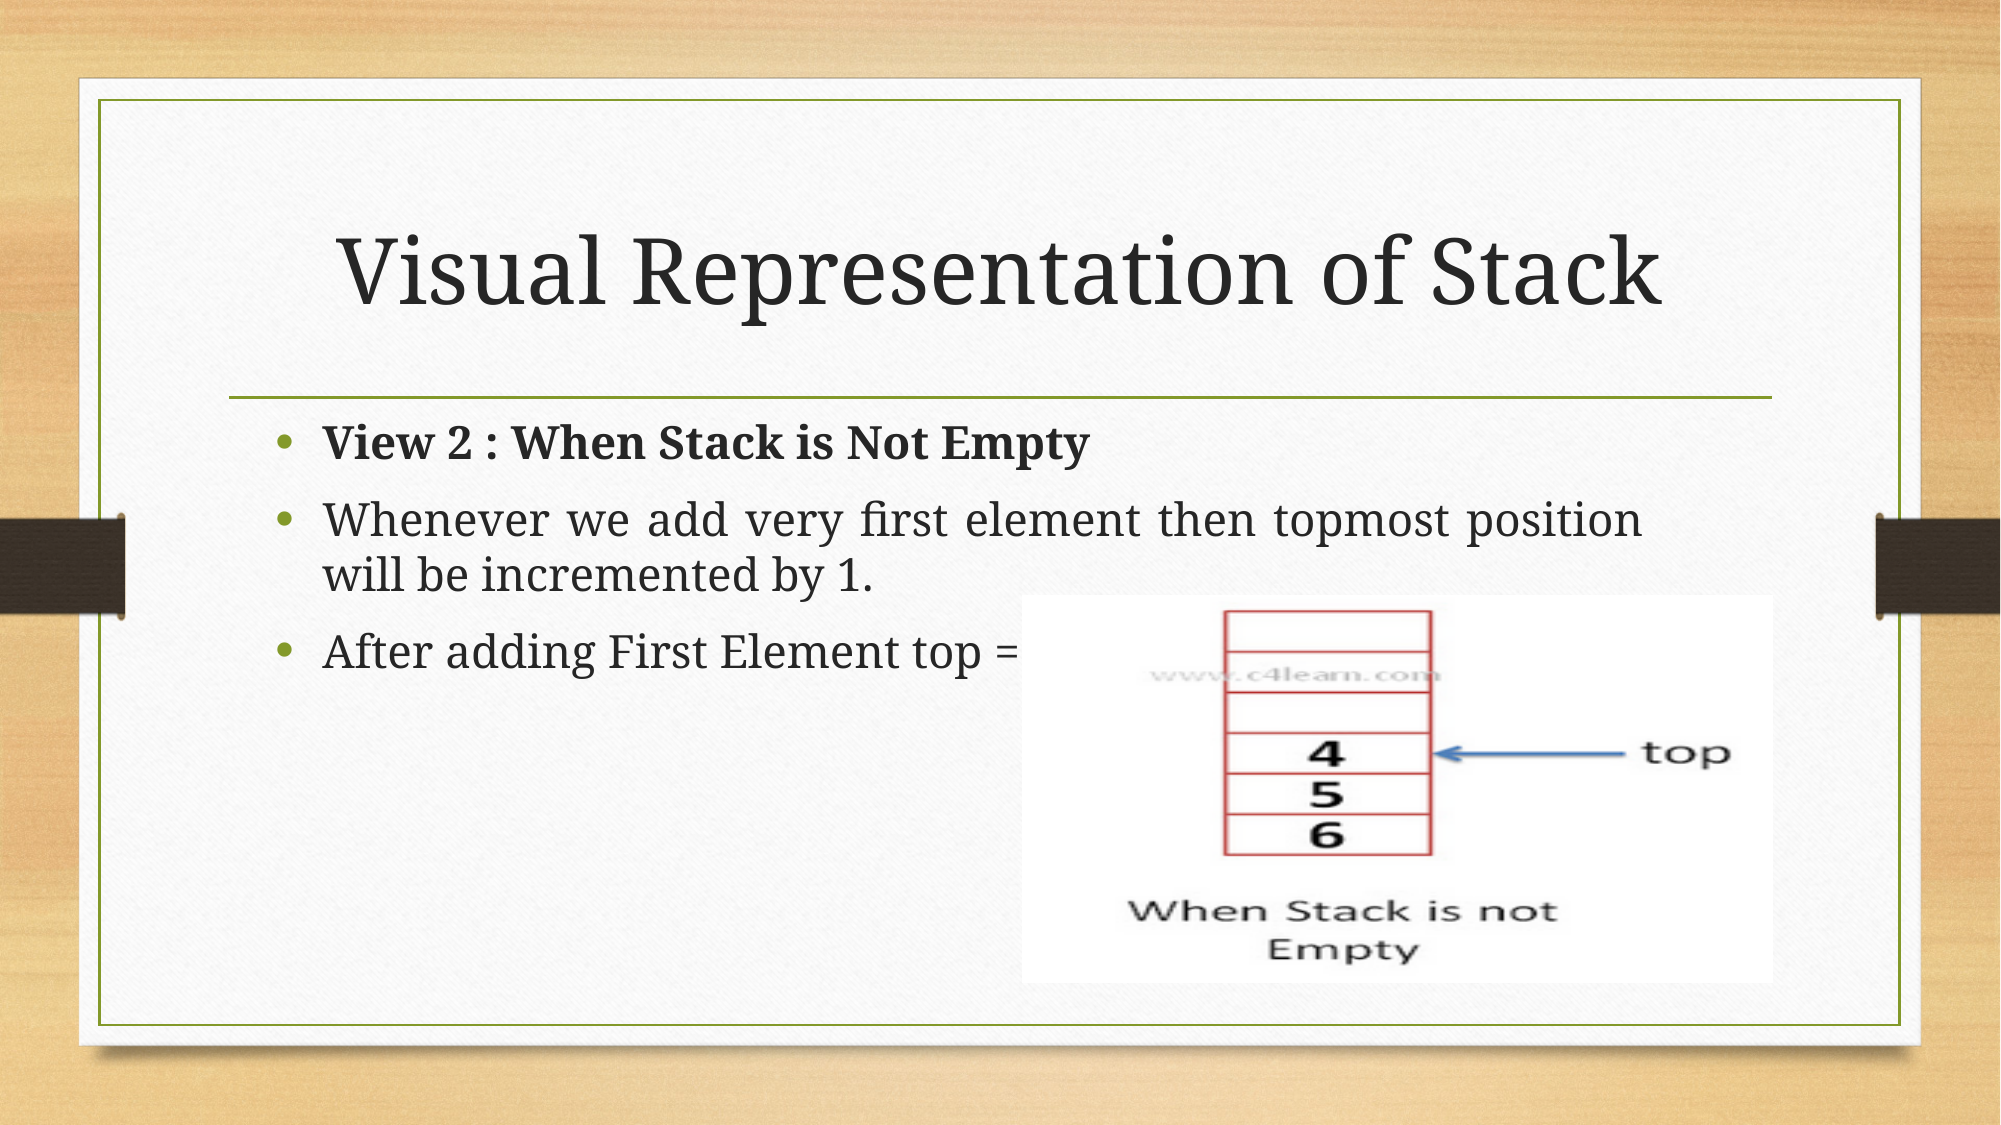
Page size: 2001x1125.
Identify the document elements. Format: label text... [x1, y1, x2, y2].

title Visual Representation of Stack [212, 161, 1788, 375]
picture [0, 0, 2001, 1125]
list View 2 : When Stack is Not Empty Whenever we add very first element then topmost position will be incremented by 1. After adding First Element top = 0. [260, 406, 1660, 920]
